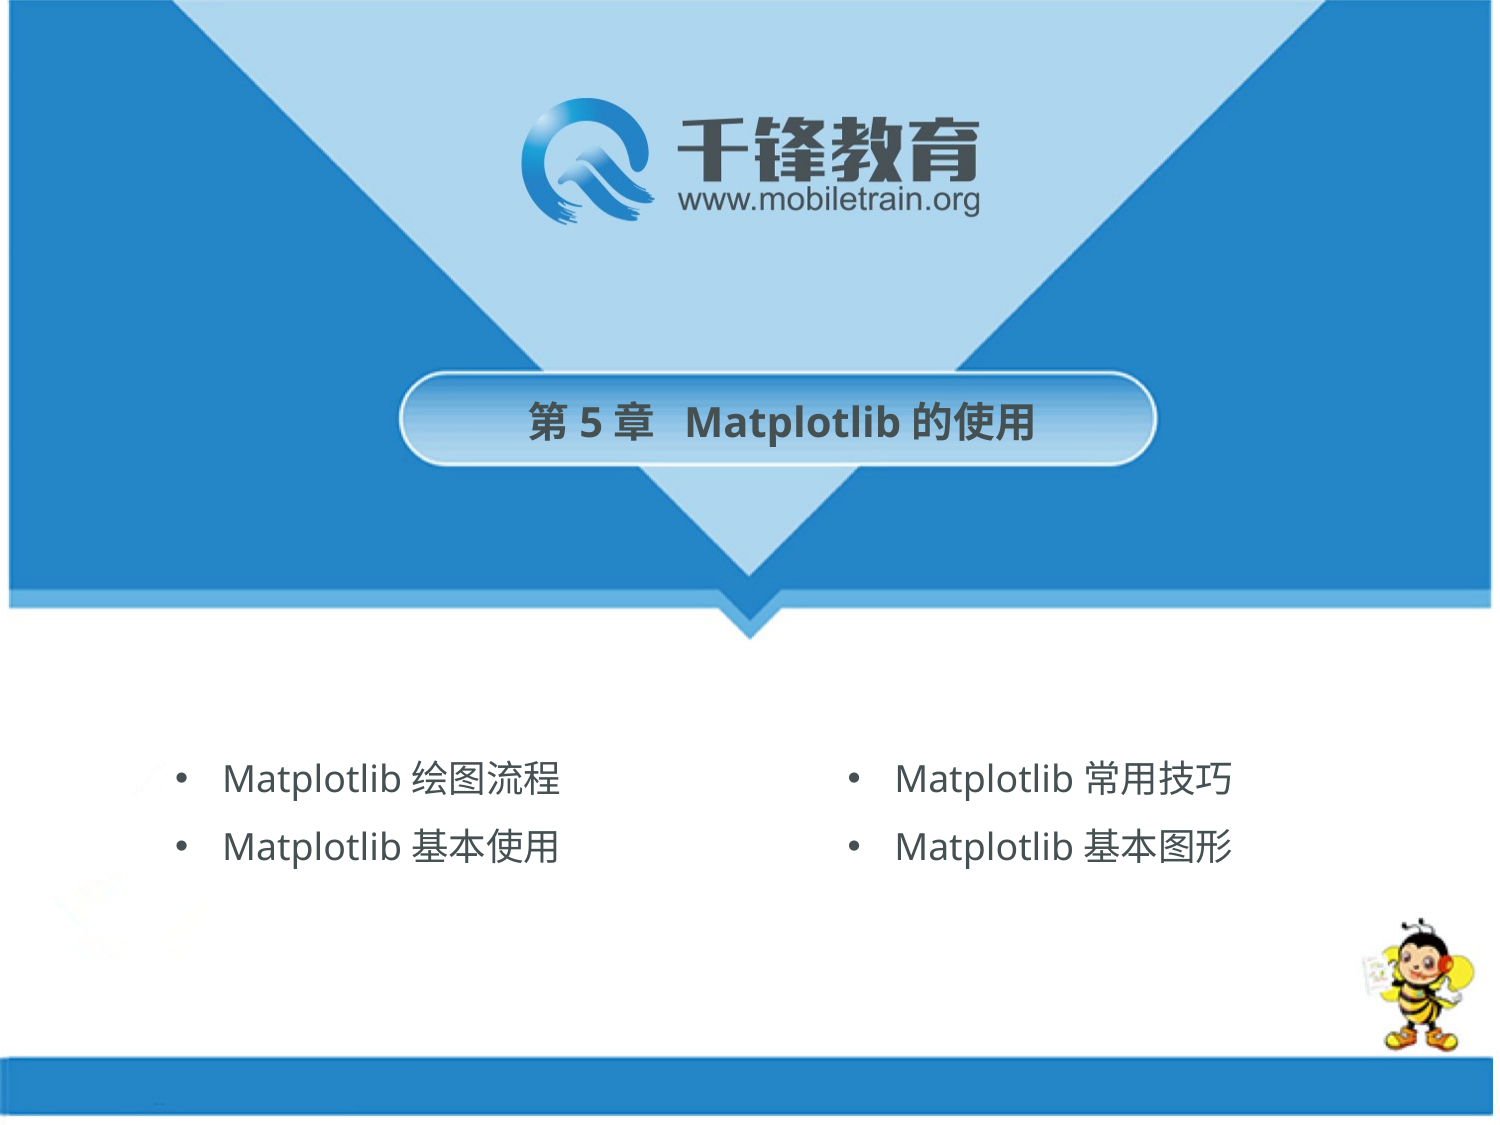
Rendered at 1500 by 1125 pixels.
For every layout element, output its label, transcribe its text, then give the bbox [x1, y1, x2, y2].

picture [0, 0, 1500, 1125]
text_box Matplotlib常用技巧 Matplotlib基本图形 [832, 725, 1437, 875]
text_box Matplotlib绘图流程 Matplotlib基本使用 [160, 725, 664, 876]
text_box 第5章 Matplotlib的使用 [360, 394, 1205, 494]
